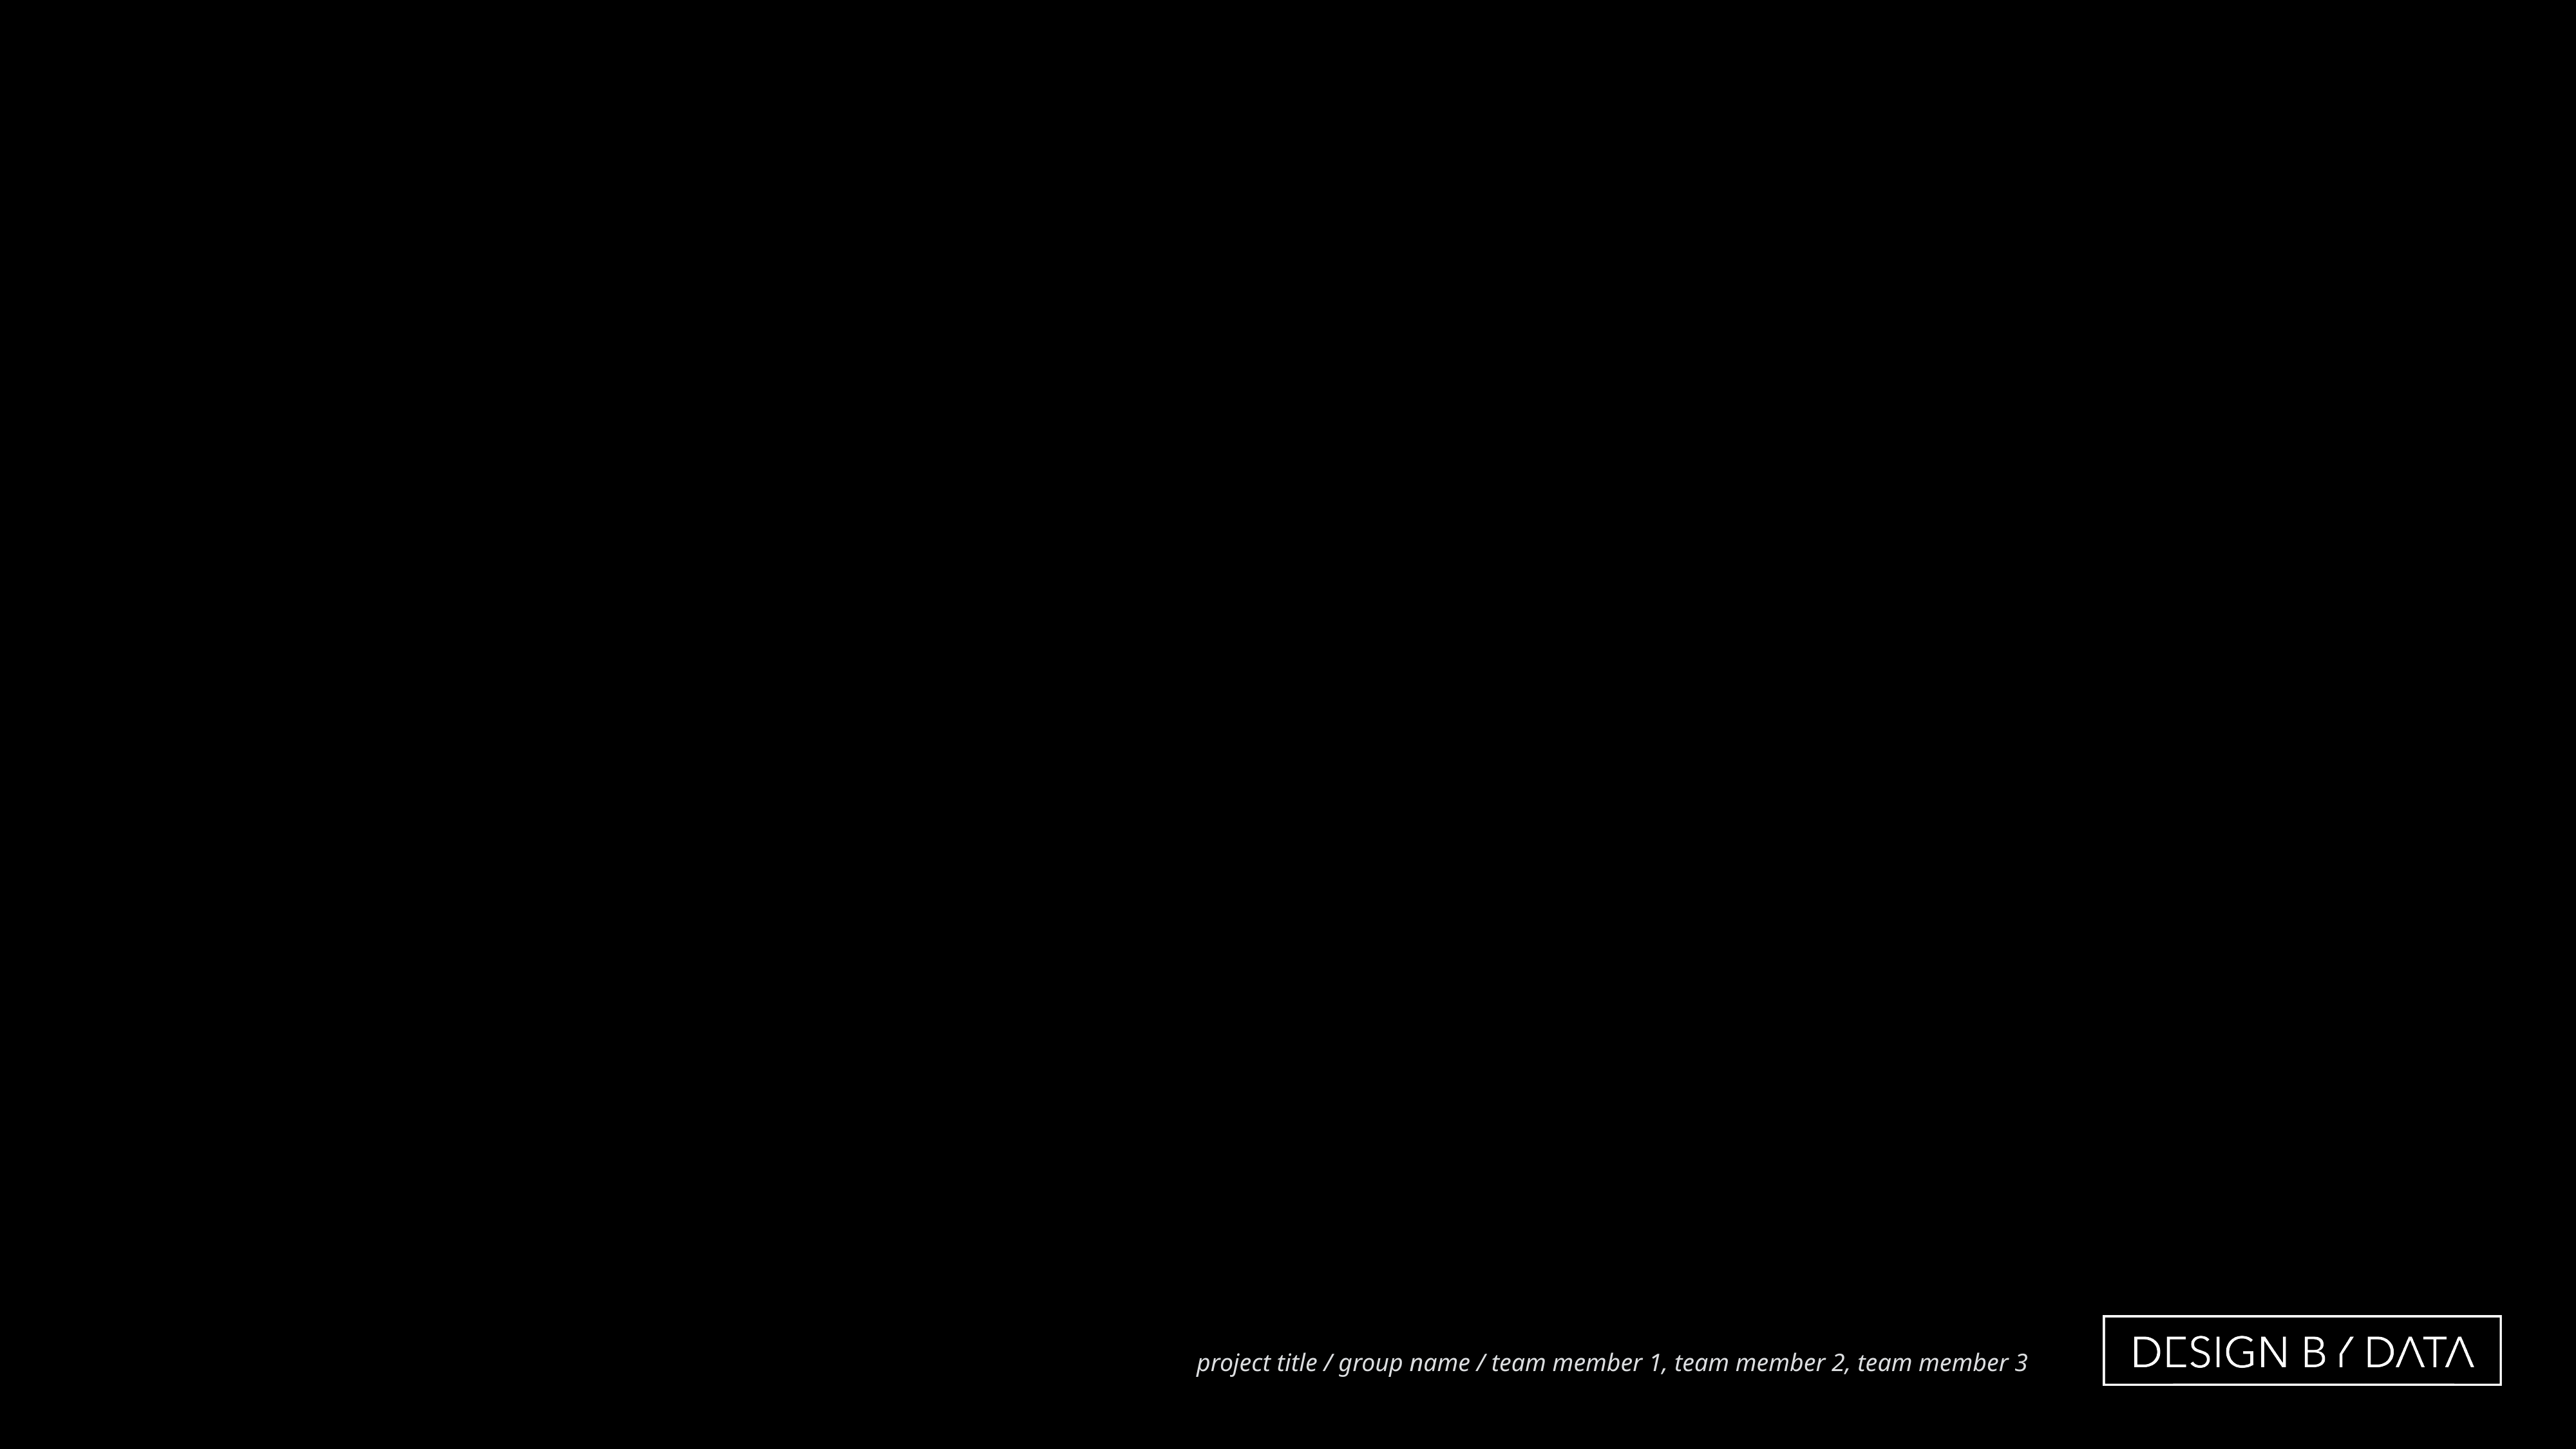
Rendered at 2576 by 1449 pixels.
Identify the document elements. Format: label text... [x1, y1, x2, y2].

text_box project title / group name / team member 1, team member 2, team member 3 [654, 1339, 2038, 1385]
picture [2103, 1315, 2502, 1386]
